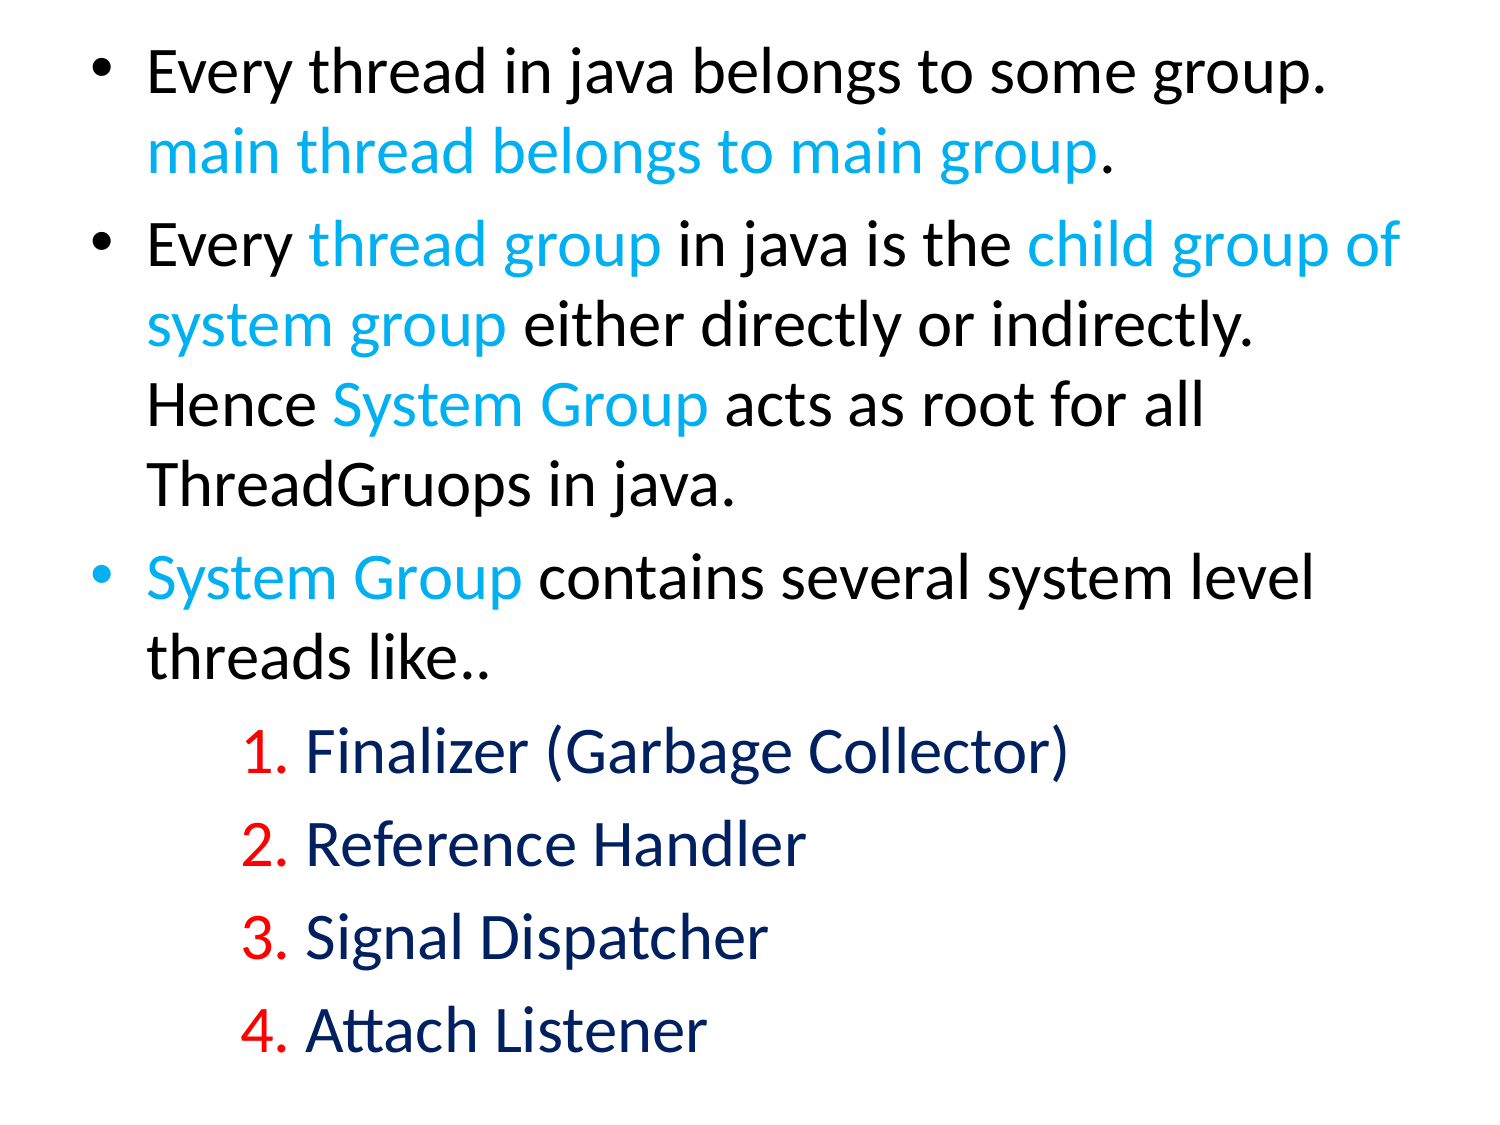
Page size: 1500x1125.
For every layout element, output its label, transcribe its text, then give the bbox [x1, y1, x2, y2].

list Every thread in java belongs to some group. main thread belongs to main group. Every thread group in java is the child group of system group either directly or indirectly. Hence System Group acts as root for all ThreadGruops in java. System Group contains several system level threads like.. 1. Finalizer (Garbage Collector) 2. Reference Handler 3. Signal Dispatcher 4. Attach Listener [75, 19, 1425, 1106]
